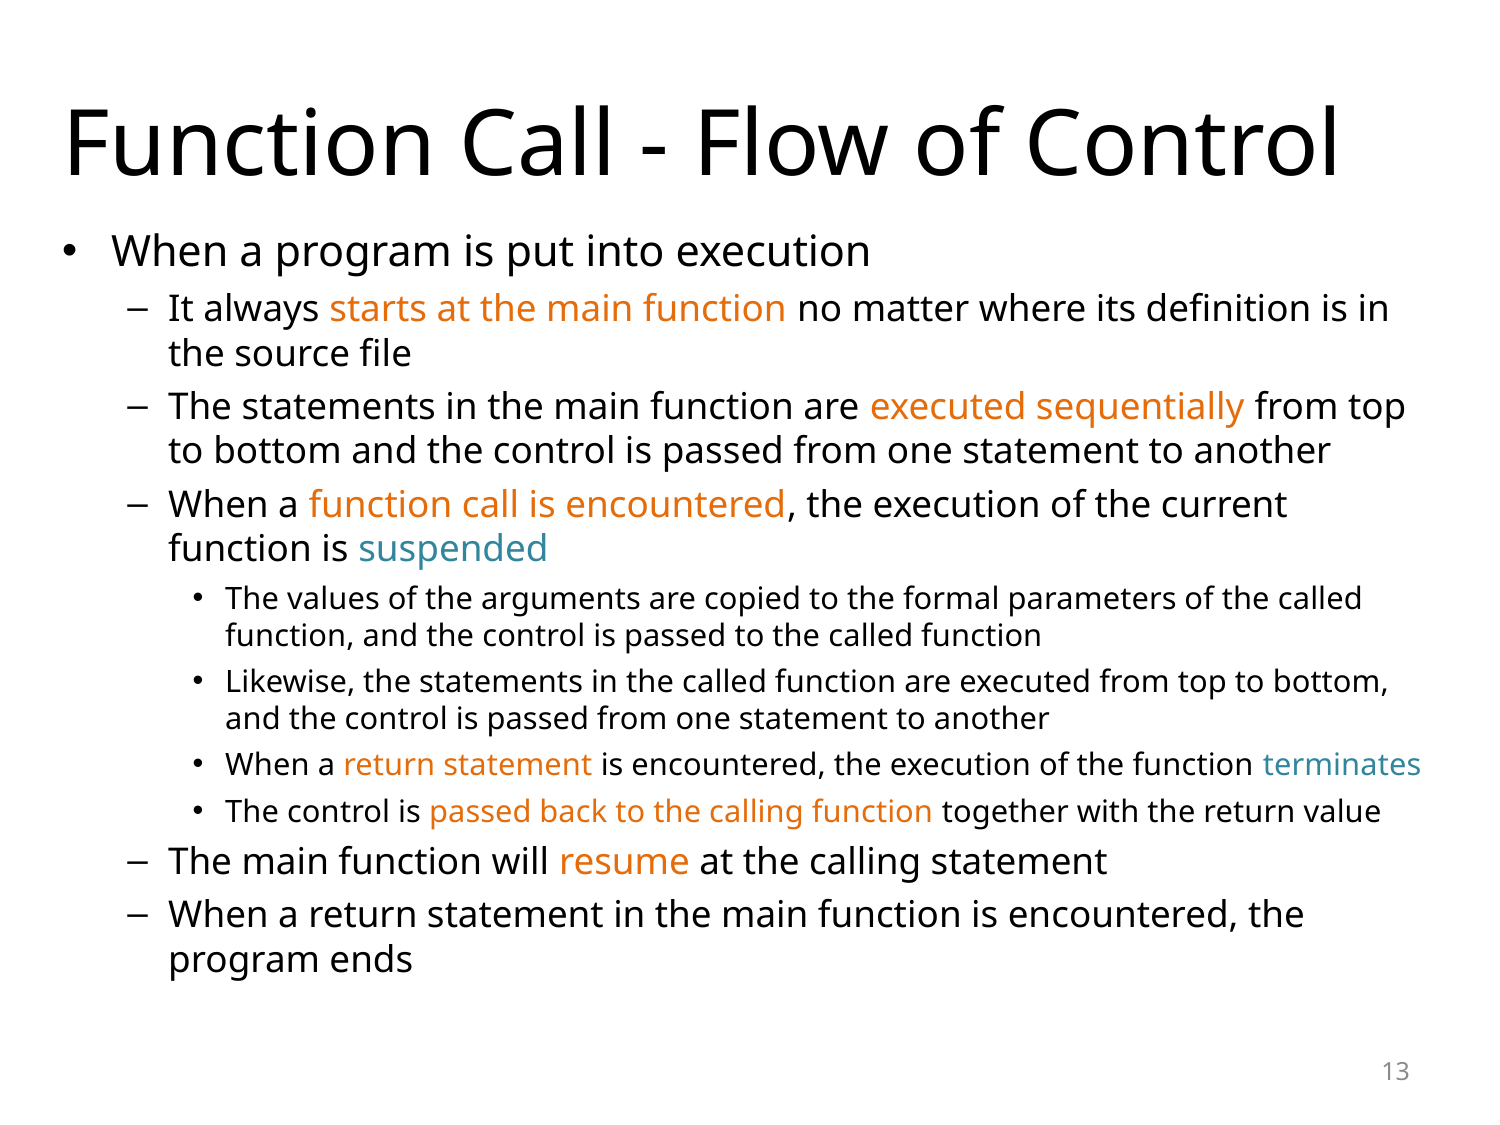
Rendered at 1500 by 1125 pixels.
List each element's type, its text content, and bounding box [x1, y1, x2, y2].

title Function Call - Flow of Control [47, 45, 1397, 216]
slide_number 13 [1074, 1042, 1425, 1103]
list When a program is put into execution It always starts at the main function no matter where its definition is in the source file The statements in the main function are executed sequentially from top to bottom and the control is passed from one statement to another When a function call is encountered, the execution of the current function is suspended The values of the arguments are copied to the formal parameters of the called function, and the control is passed to the called function Likewise, the statements in the called function are executed from top to bottom, and the control is passed from one statement to another When a return statement is encountered, the execution of the function terminates The control is passed back to the calling function together with the return value The main function will resume at the calling statement When a return statement in the main function is encountered, the program ends [47, 216, 1456, 1043]
